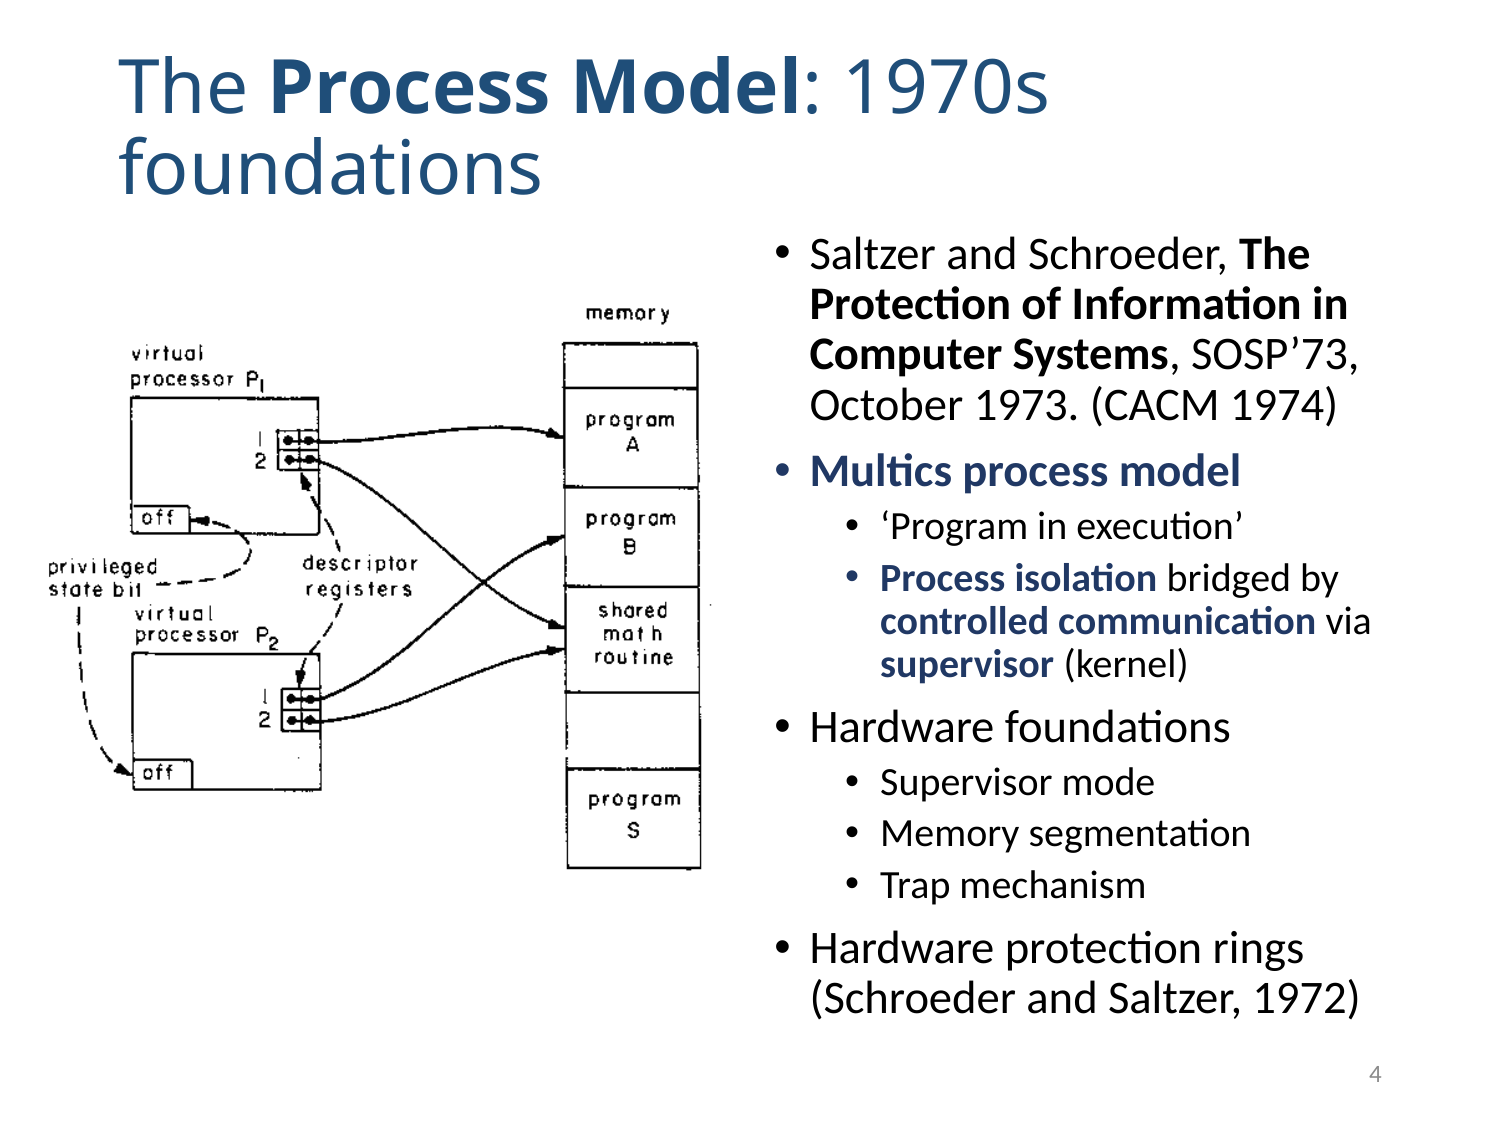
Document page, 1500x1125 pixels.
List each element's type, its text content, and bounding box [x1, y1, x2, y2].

slide_number 4 [1059, 1042, 1397, 1103]
title The Process Model: 1970s foundations [103, 38, 1397, 222]
list Saltzer and Schroeder, The Protection of Information in Computer Systems, SOSP’73, October 1973. (CACM 1974) Multics process model ‘Program in execution’ Process isolation bridged by controlled communication via supervisor (kernel) Hardware foundations Supervisor mode Memory segmentation Trap mechanism Hardware protection rings (Schroeder and Saltzer, 1972) [759, 221, 1425, 1043]
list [43, 301, 715, 873]
